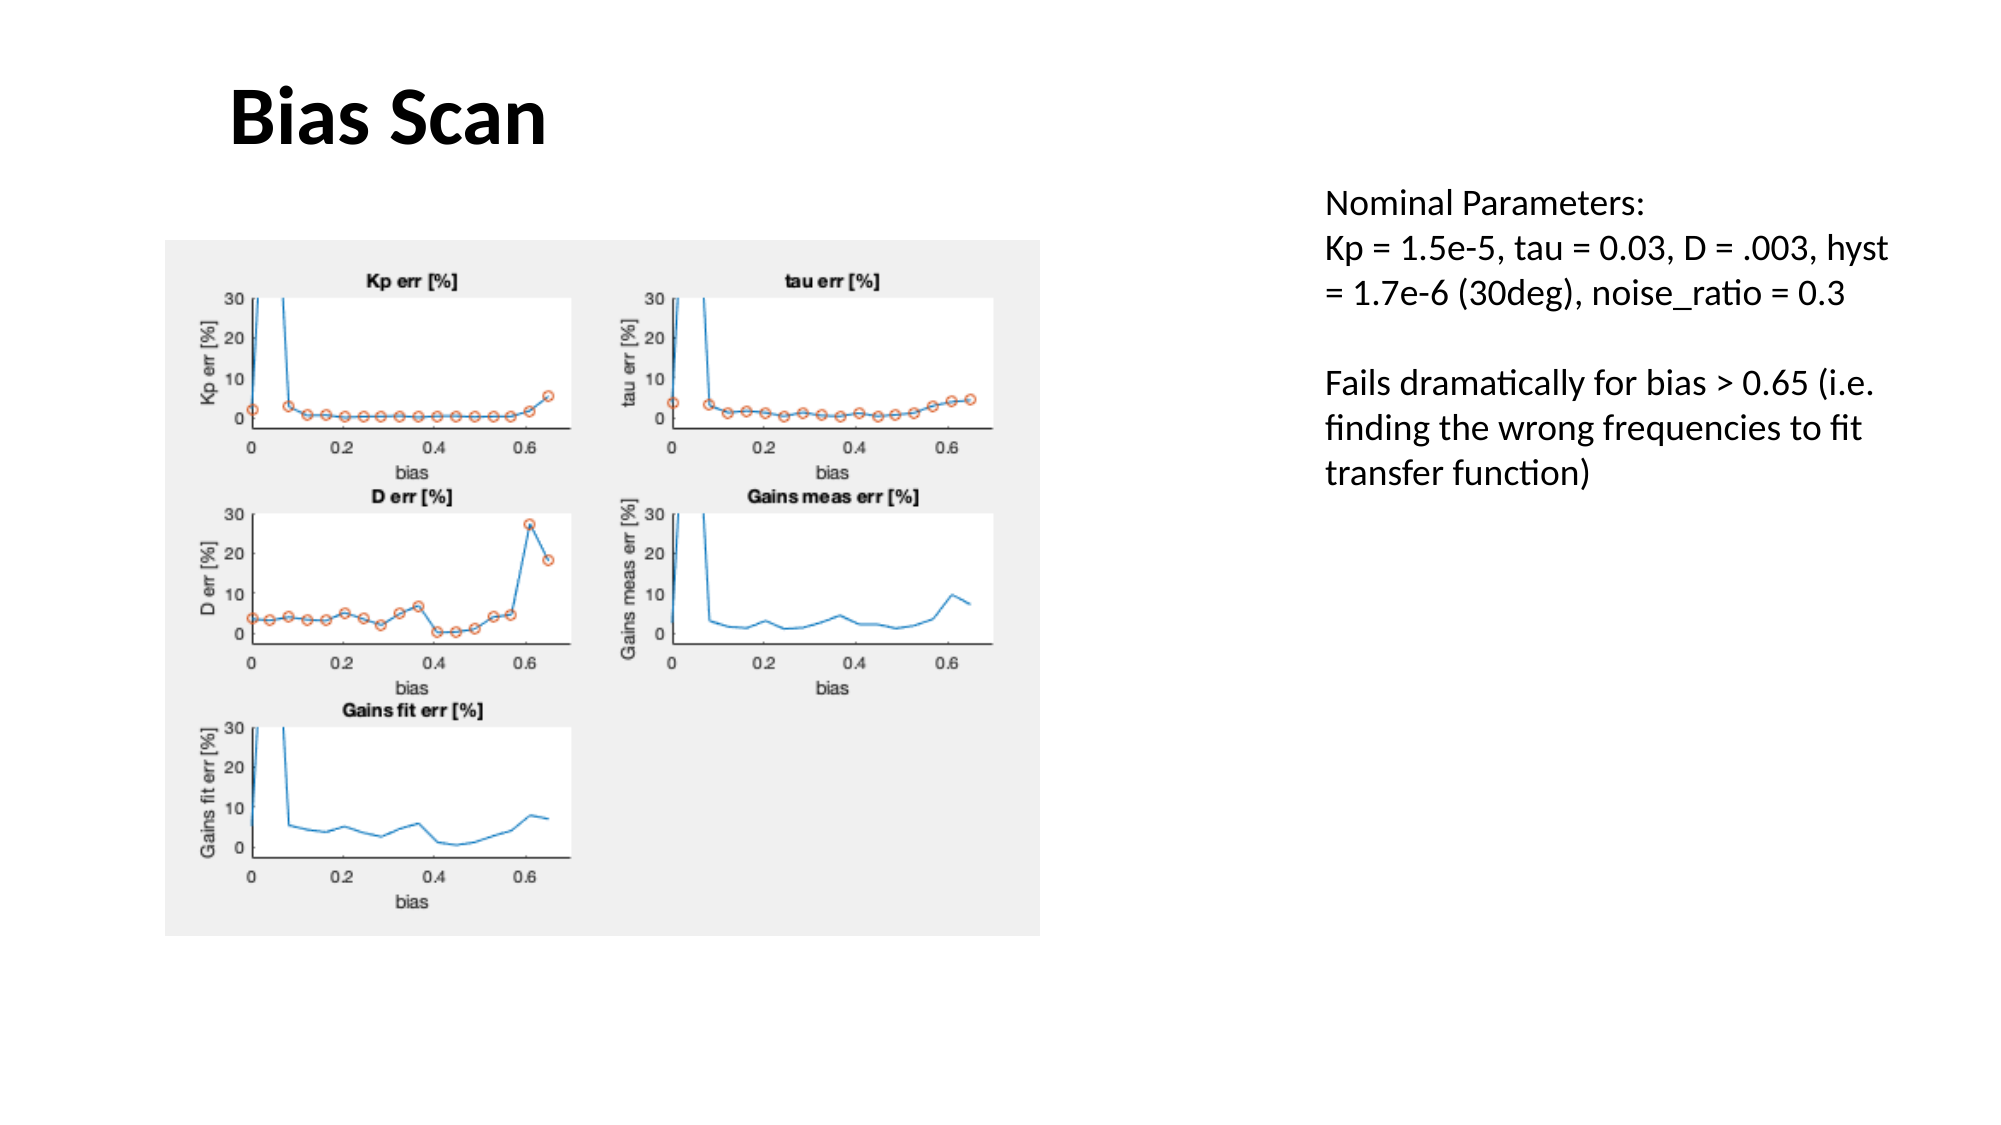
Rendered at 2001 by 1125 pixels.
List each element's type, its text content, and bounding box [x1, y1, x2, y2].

text_box Nominal Parameters: Kp = 1.5e-5, tau = 0.03, D = .003, hyst = 1.7e-6 (30deg), noise_ratio = 0.3 Fails dramatically for bias > 0.65 (i.e. finding the wrong frequencies to fit transfer function) [1310, 171, 1911, 546]
picture [165, 240, 1040, 936]
text_box Bias Scan [214, 53, 1059, 169]
